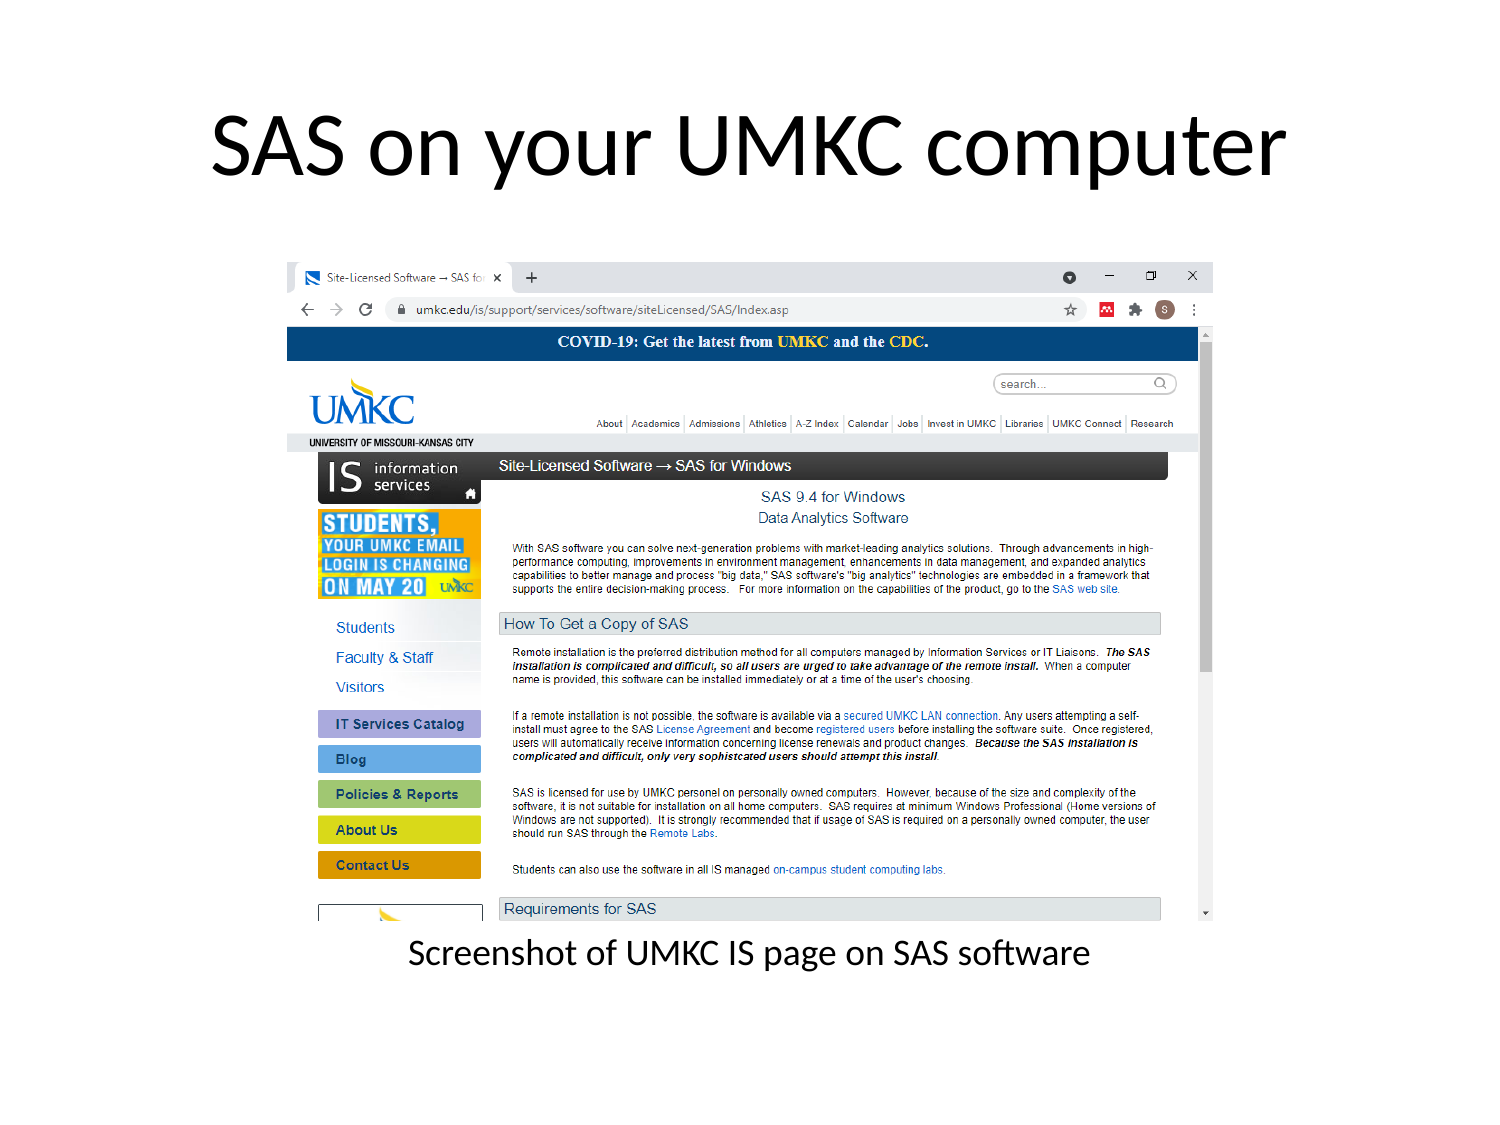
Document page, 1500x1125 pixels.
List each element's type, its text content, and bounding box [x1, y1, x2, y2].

picture [287, 262, 1213, 921]
title SAS on your UMKC computer [75, 45, 1425, 233]
text_box Screenshot of UMKC IS page on SAS software [74, 920, 1425, 1005]
